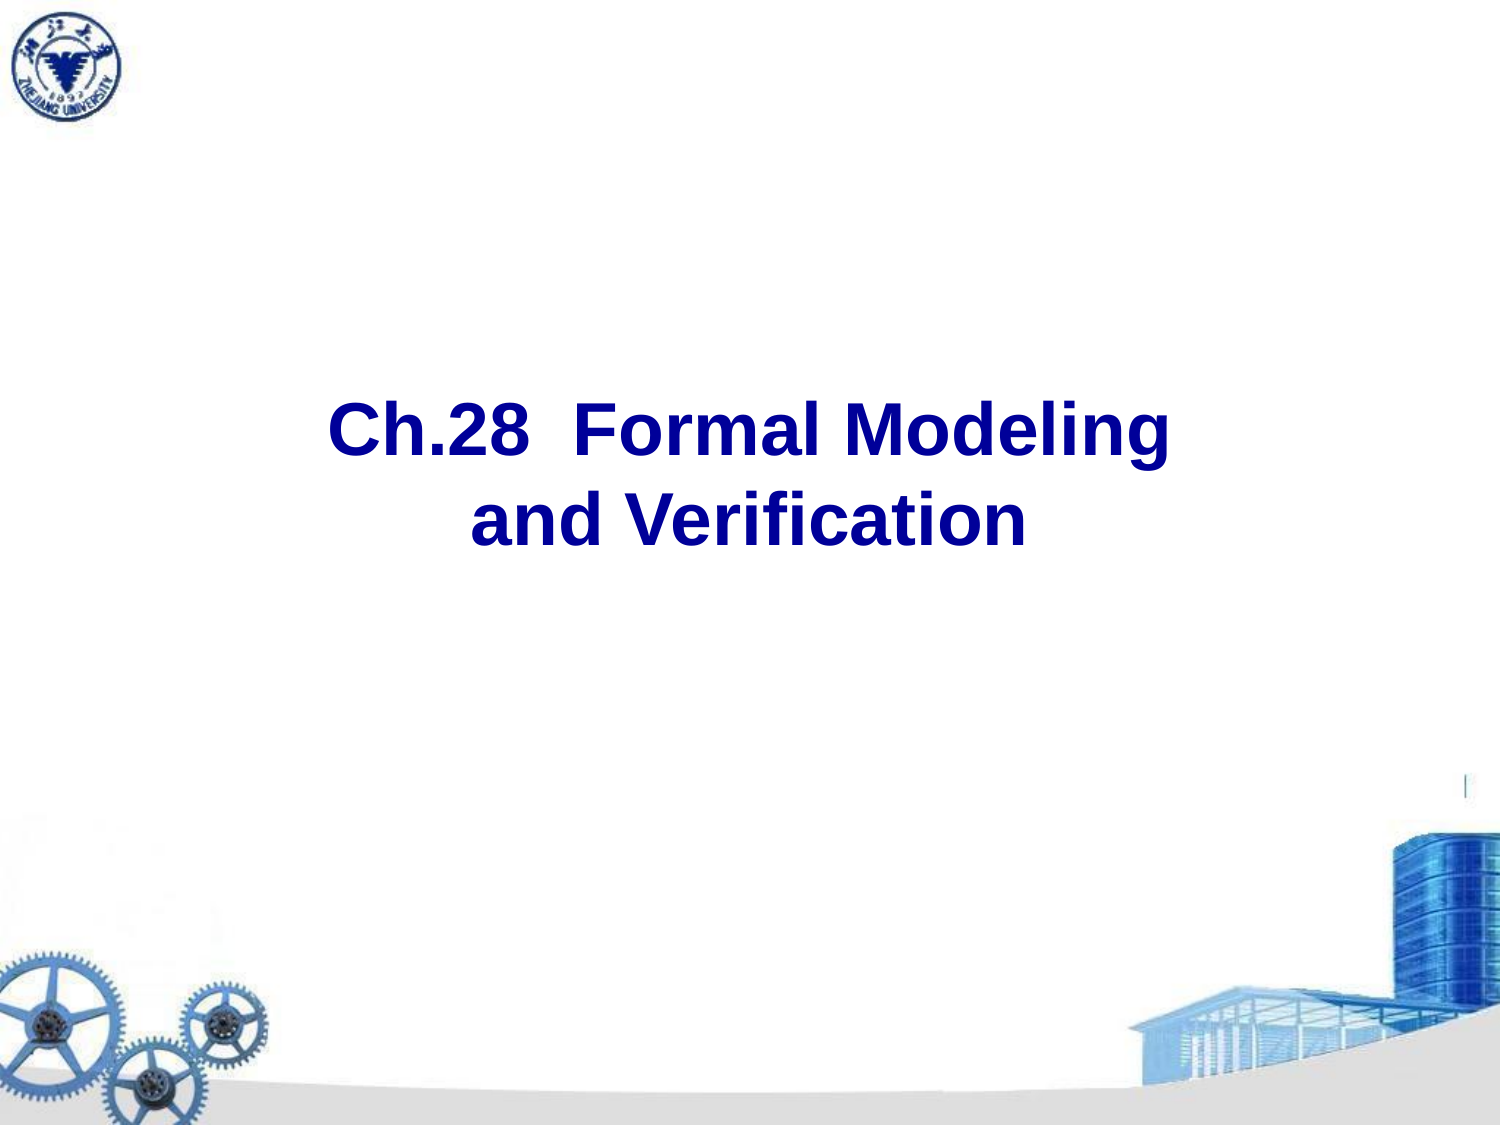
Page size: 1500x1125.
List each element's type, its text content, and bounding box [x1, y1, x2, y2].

picture [0, 0, 1500, 1125]
title Ch.28 Formal Modeling and Verification [112, 349, 1388, 591]
